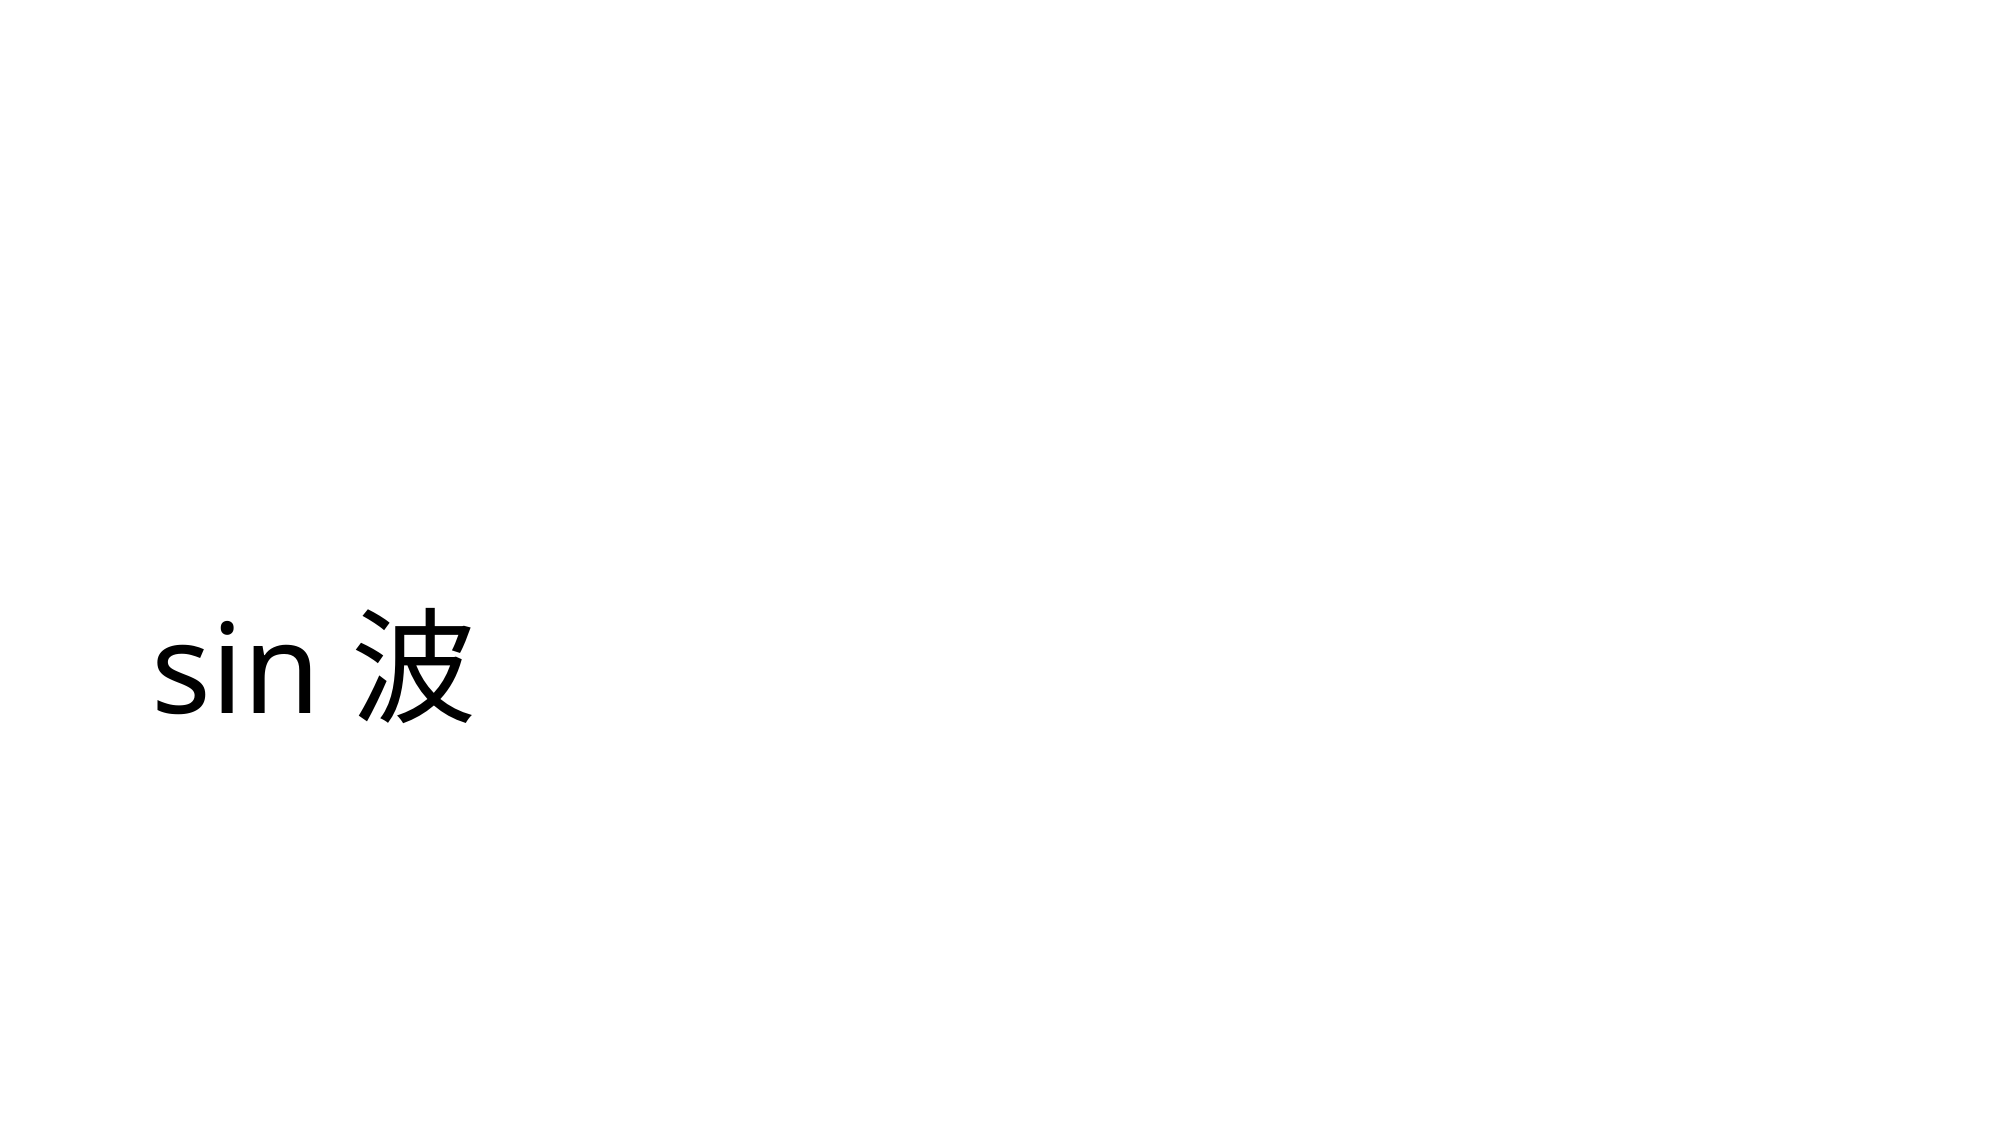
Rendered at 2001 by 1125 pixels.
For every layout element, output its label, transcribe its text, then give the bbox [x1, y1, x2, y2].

title sin波 [136, 280, 1862, 749]
